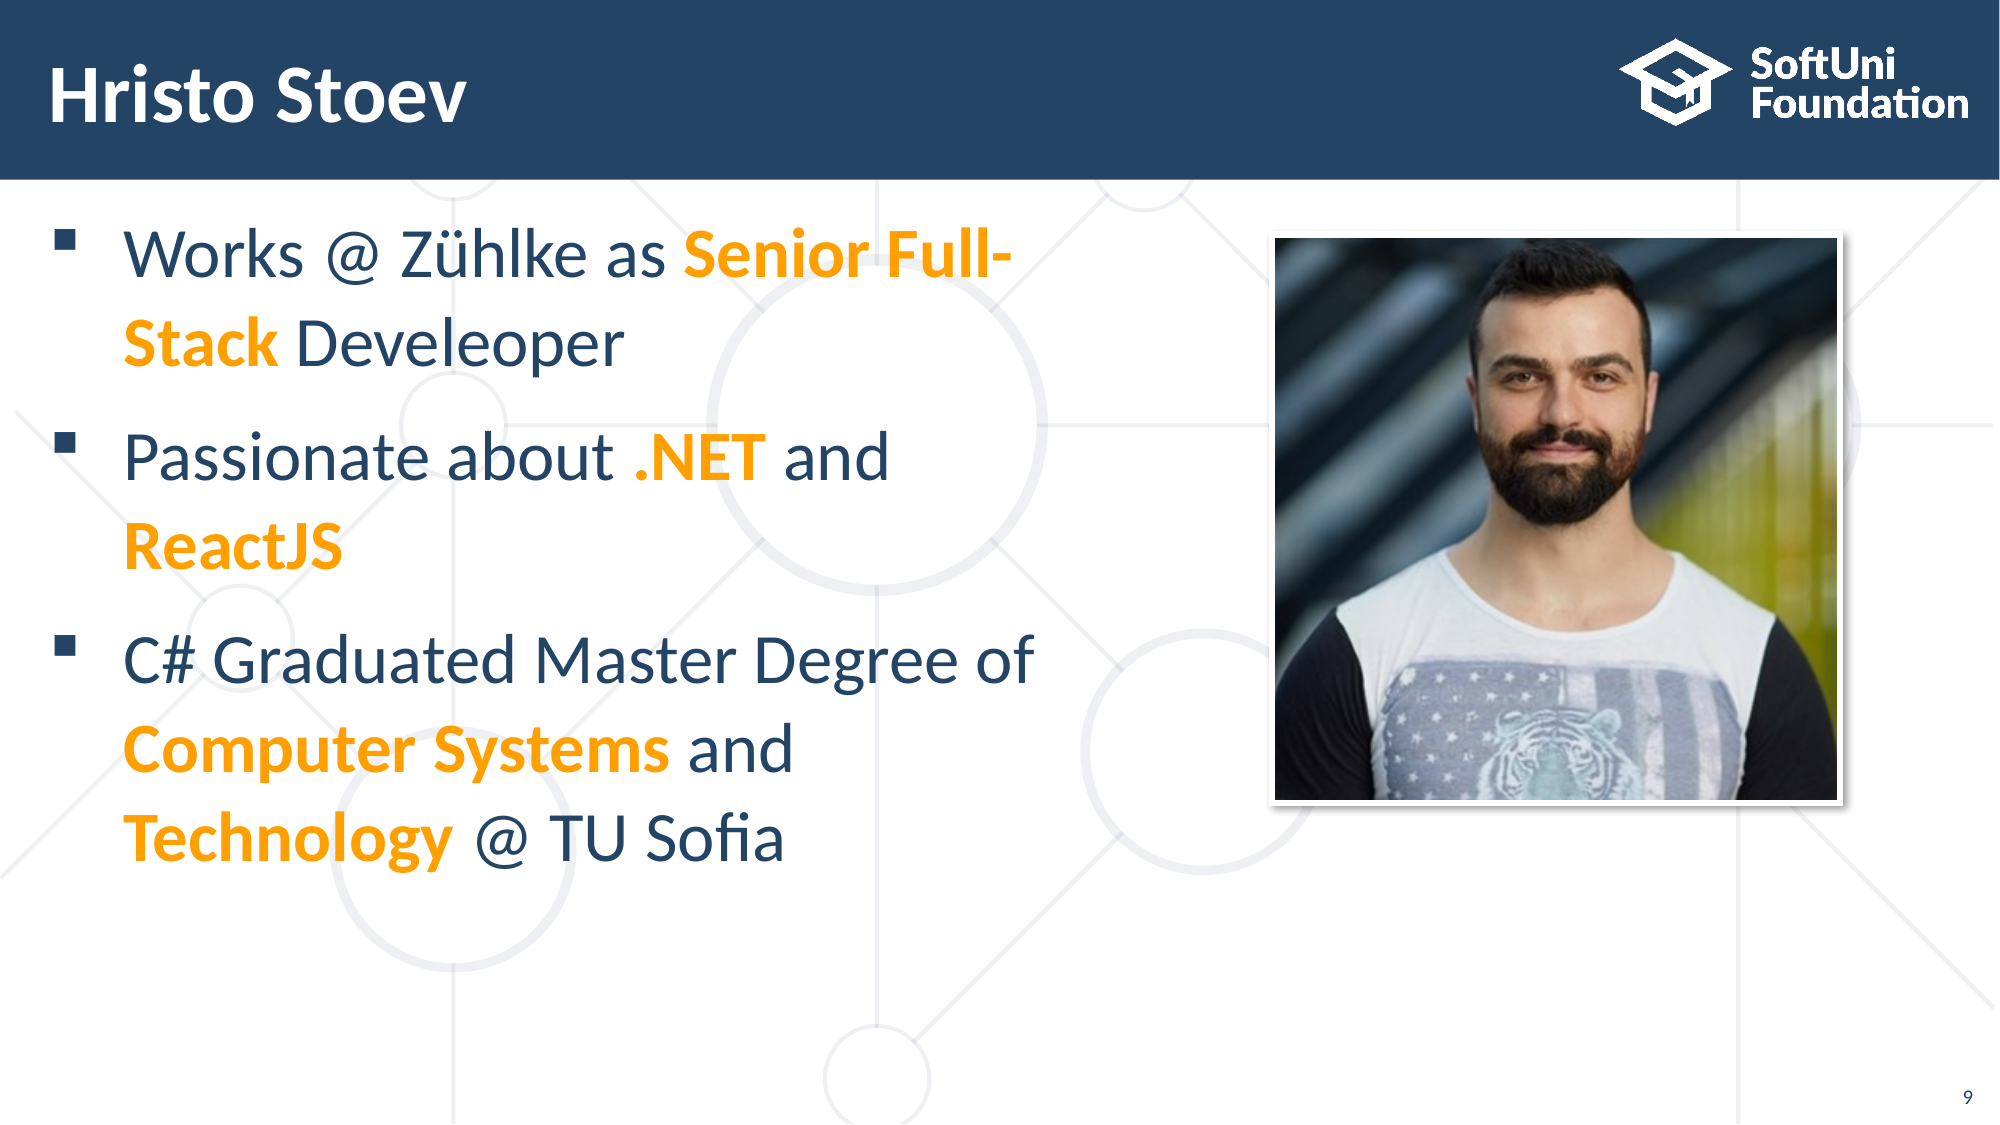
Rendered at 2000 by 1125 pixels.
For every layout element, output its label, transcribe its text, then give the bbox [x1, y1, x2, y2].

title Hristo Stoev [31, 16, 1591, 162]
list Works @ Zühlke as Senior Full-Stack Develeoper Passionate about .NET and ReactJS C# Graduated Master Degree of Computer Systems and Technology @ TU Sofia [31, 196, 1145, 1081]
picture [1618, 38, 1968, 126]
picture [1274, 237, 1838, 801]
slide_number 9 [1927, 1067, 1989, 1117]
